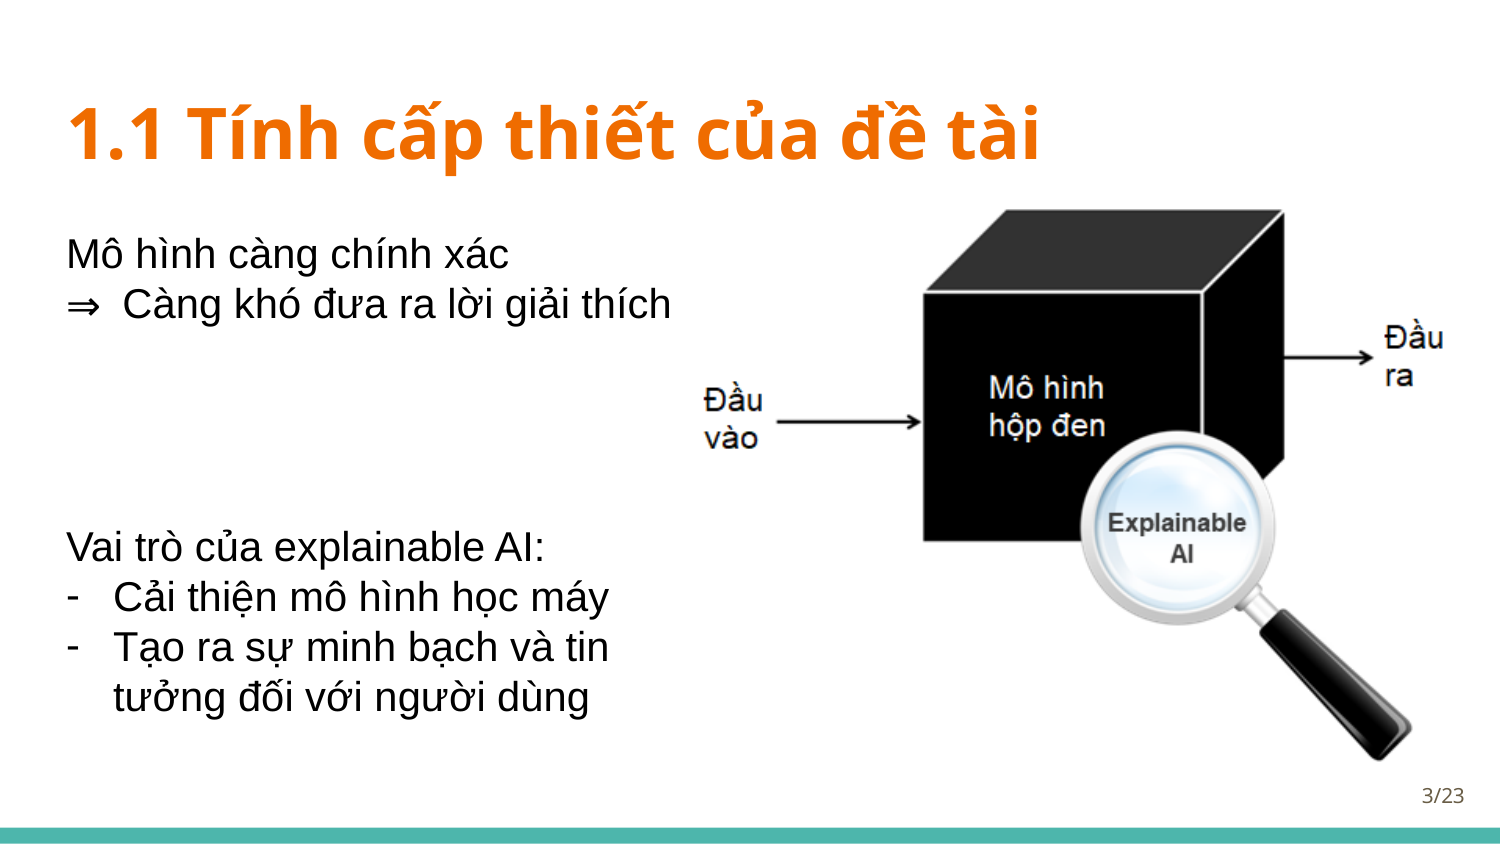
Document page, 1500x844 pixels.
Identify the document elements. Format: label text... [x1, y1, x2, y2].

picture [701, 208, 1450, 766]
title 1.1 Tính cấp thiết của đề tài [51, 72, 1449, 189]
text_box Mô hình càng chính xác Càng khó đưa ra lời giải thích [51, 219, 696, 335]
text_box Vai trò của explainable AI: Cải thiện mô hình học máy Tạo ra sự minh bạch và tin tưởng đối với người dùng [51, 512, 696, 763]
slide_number ‹#›/23 [1389, 764, 1480, 830]
